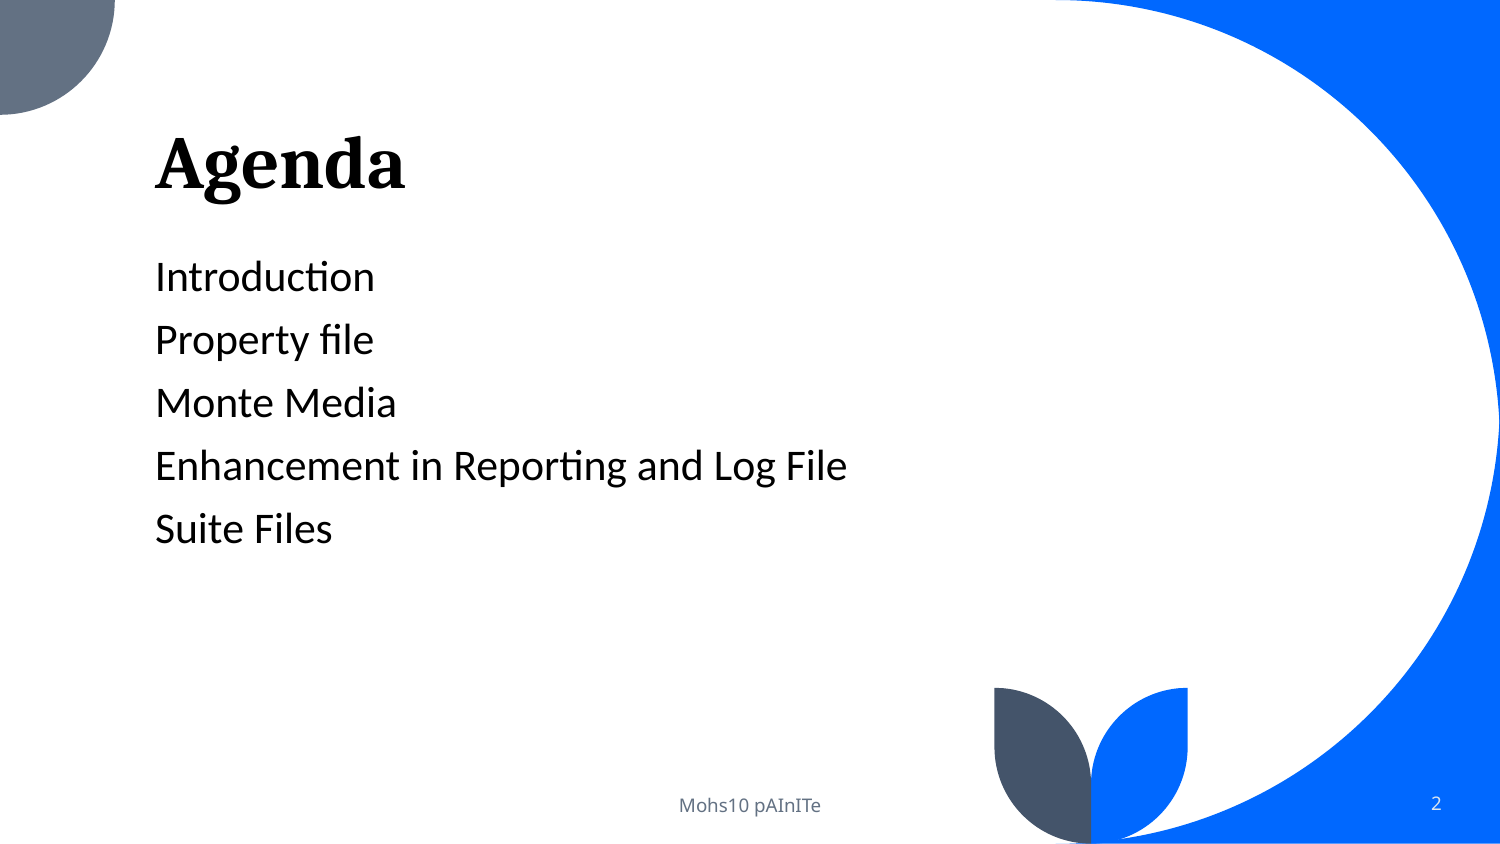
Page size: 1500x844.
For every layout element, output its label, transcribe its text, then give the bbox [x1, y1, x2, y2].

title Agenda [143, 46, 1347, 210]
slide_number 2 [1249, 782, 1454, 827]
footer Mohs10 pAInITe [496, 782, 1004, 827]
list Introduction Property file Monte Media Enhancement in Reporting and Log File Suite Files [143, 248, 1347, 663]
